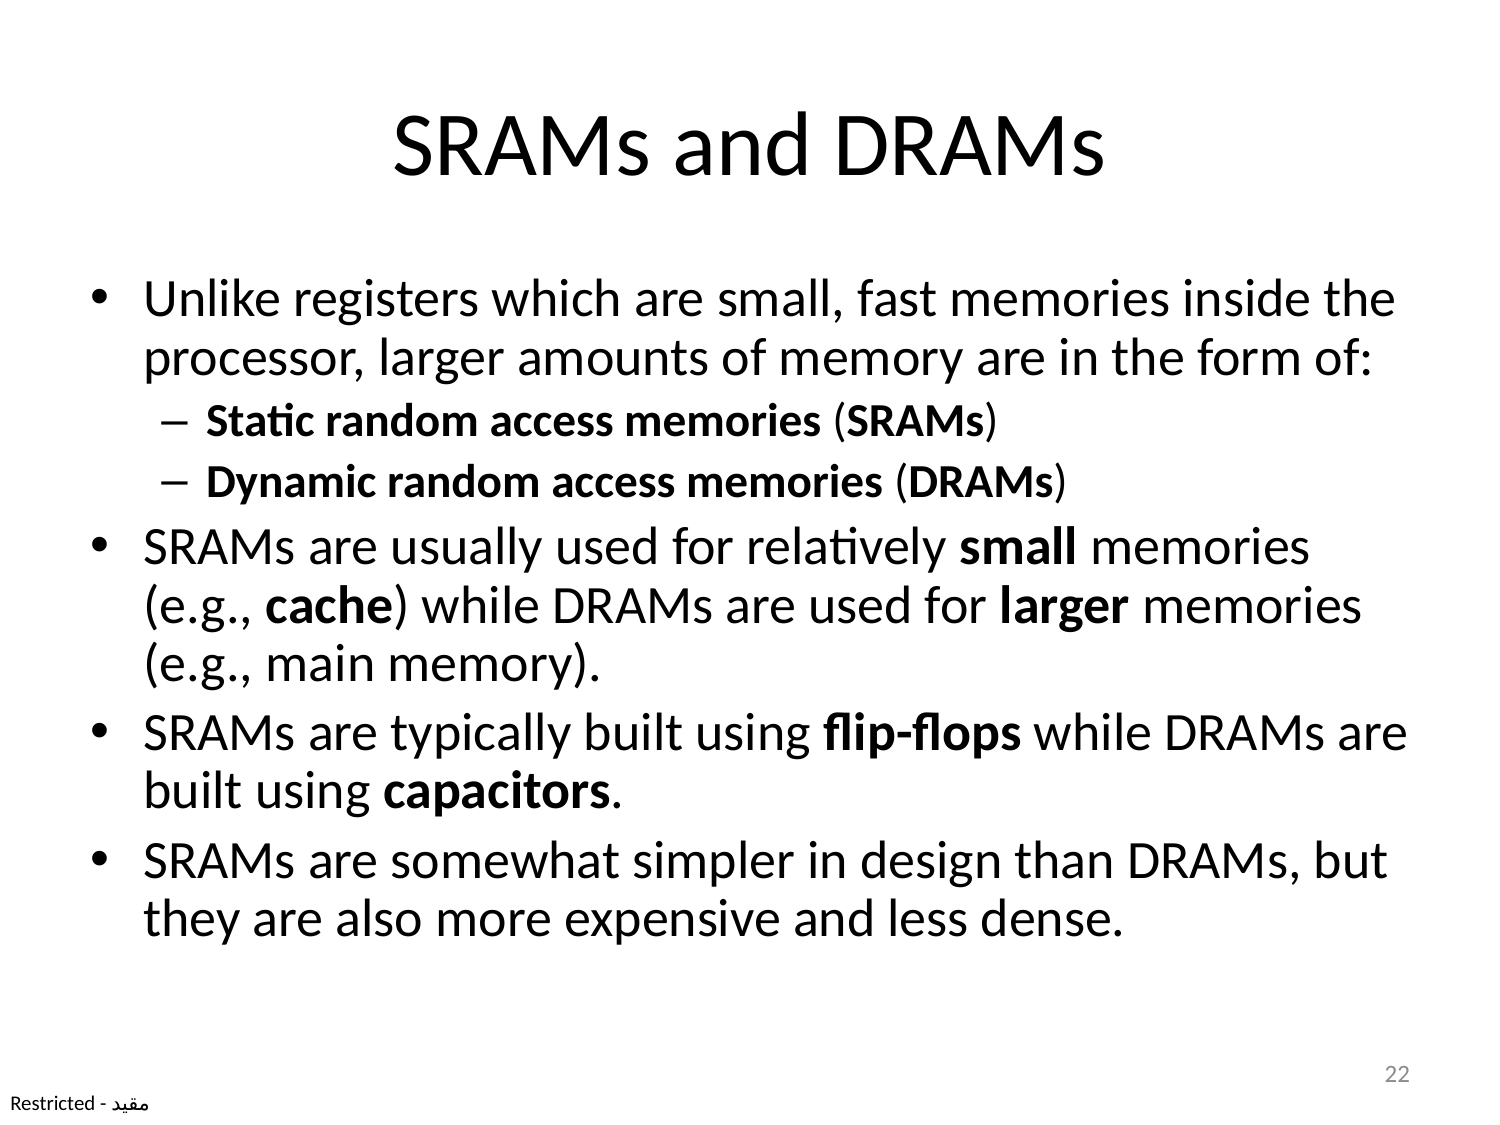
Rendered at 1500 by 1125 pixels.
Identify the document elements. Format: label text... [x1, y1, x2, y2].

list Unlike registers which are small, fast memories inside the processor, larger amounts of memory are in the form of: Static random access memories (SRAMs) Dynamic random access memories (DRAMs) SRAMs are usually used for relatively small memories (e.g., cache) while DRAMs are used for larger memories (e.g., main memory). SRAMs are typically built using flip-flops while DRAMs are built using capacitors. SRAMs are somewhat simpler in design than DRAMs, but they are also more expensive and less dense. [75, 262, 1425, 1005]
slide_number 22 [1074, 1042, 1425, 1103]
title SRAMs and DRAMs [75, 45, 1425, 233]
